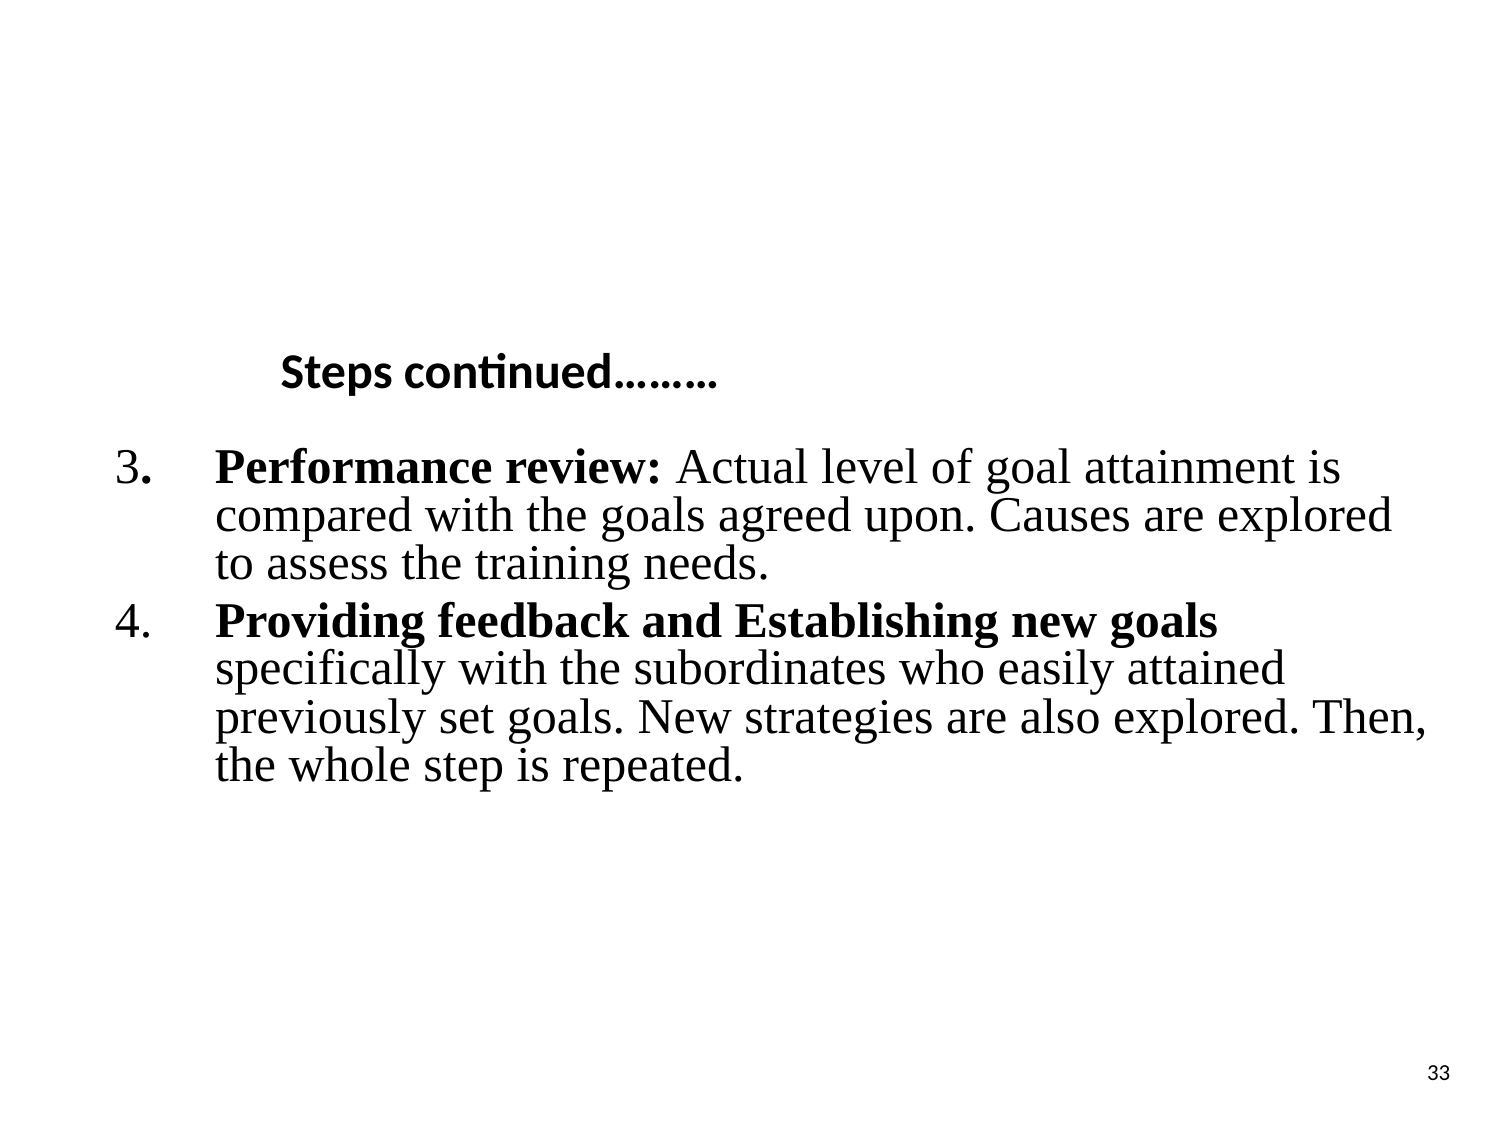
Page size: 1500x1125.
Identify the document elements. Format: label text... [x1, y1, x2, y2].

text_box 33 [1115, 1050, 1466, 1125]
title Steps continued……… [0, 275, 1175, 463]
list 3. Performance review: Actual level of goal attainment is compared with the goals agreed upon. Causes are explored to assess the training needs. 4. Providing feedback and Establishing new goals specifically with the subordinates who easily attained previously set goals. New strategies are also explored. Then, the whole step is repeated. [99, 437, 1450, 1125]
